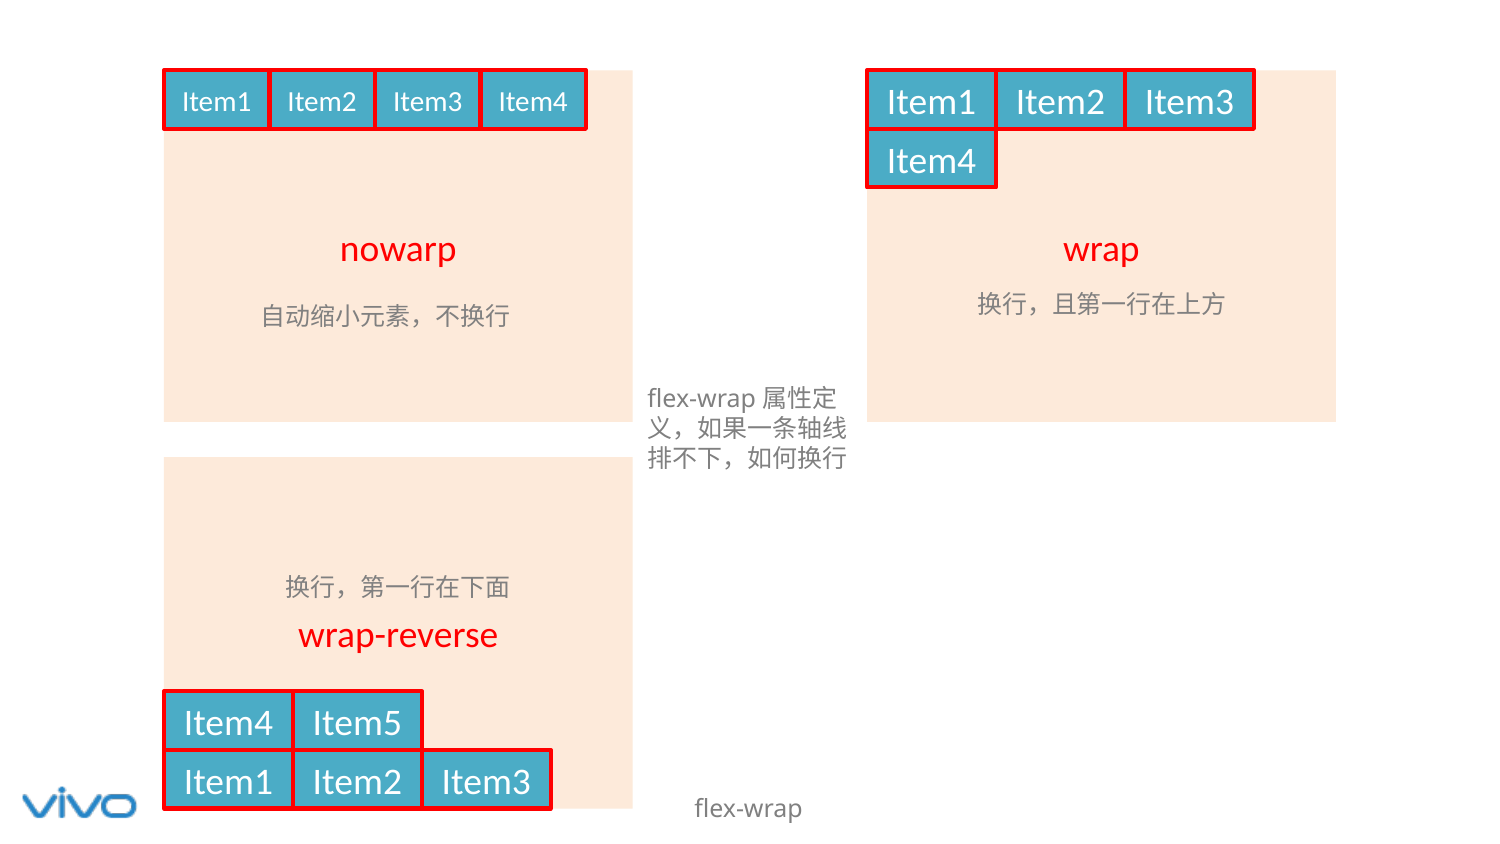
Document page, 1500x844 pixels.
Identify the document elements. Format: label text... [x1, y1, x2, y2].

text_box Item4 [478, 68, 588, 131]
text_box 自动缩小元素，不换行 [246, 292, 539, 338]
text_box Item1 [865, 68, 994, 127]
text_box Item4 [162, 689, 291, 752]
text_box Item2 [994, 68, 1123, 131]
text_box wrap-reverse [162, 455, 635, 811]
text_box Item2 [267, 68, 373, 131]
text_box Item4 [865, 127, 998, 189]
picture [21, 785, 141, 820]
text_box Item1 [162, 68, 267, 131]
text_box 换行，且第一行在上方 [962, 281, 1243, 326]
text_box Item5 [291, 689, 424, 752]
text_box flex-wrap属性定义，如果一条轴线排不下，如何换行 [632, 375, 868, 480]
text_box 换行，第一行在下面 [271, 563, 526, 609]
text_box Item3 [420, 748, 553, 811]
text_box Item2 [291, 752, 420, 811]
text_box nowarp [162, 68, 635, 424]
text_box Item3 [1123, 68, 1256, 131]
text_box Item3 [373, 68, 478, 131]
text_box flex-wrap [679, 785, 832, 830]
text_box Item1 [162, 752, 291, 811]
text_box wrap [865, 68, 1338, 424]
